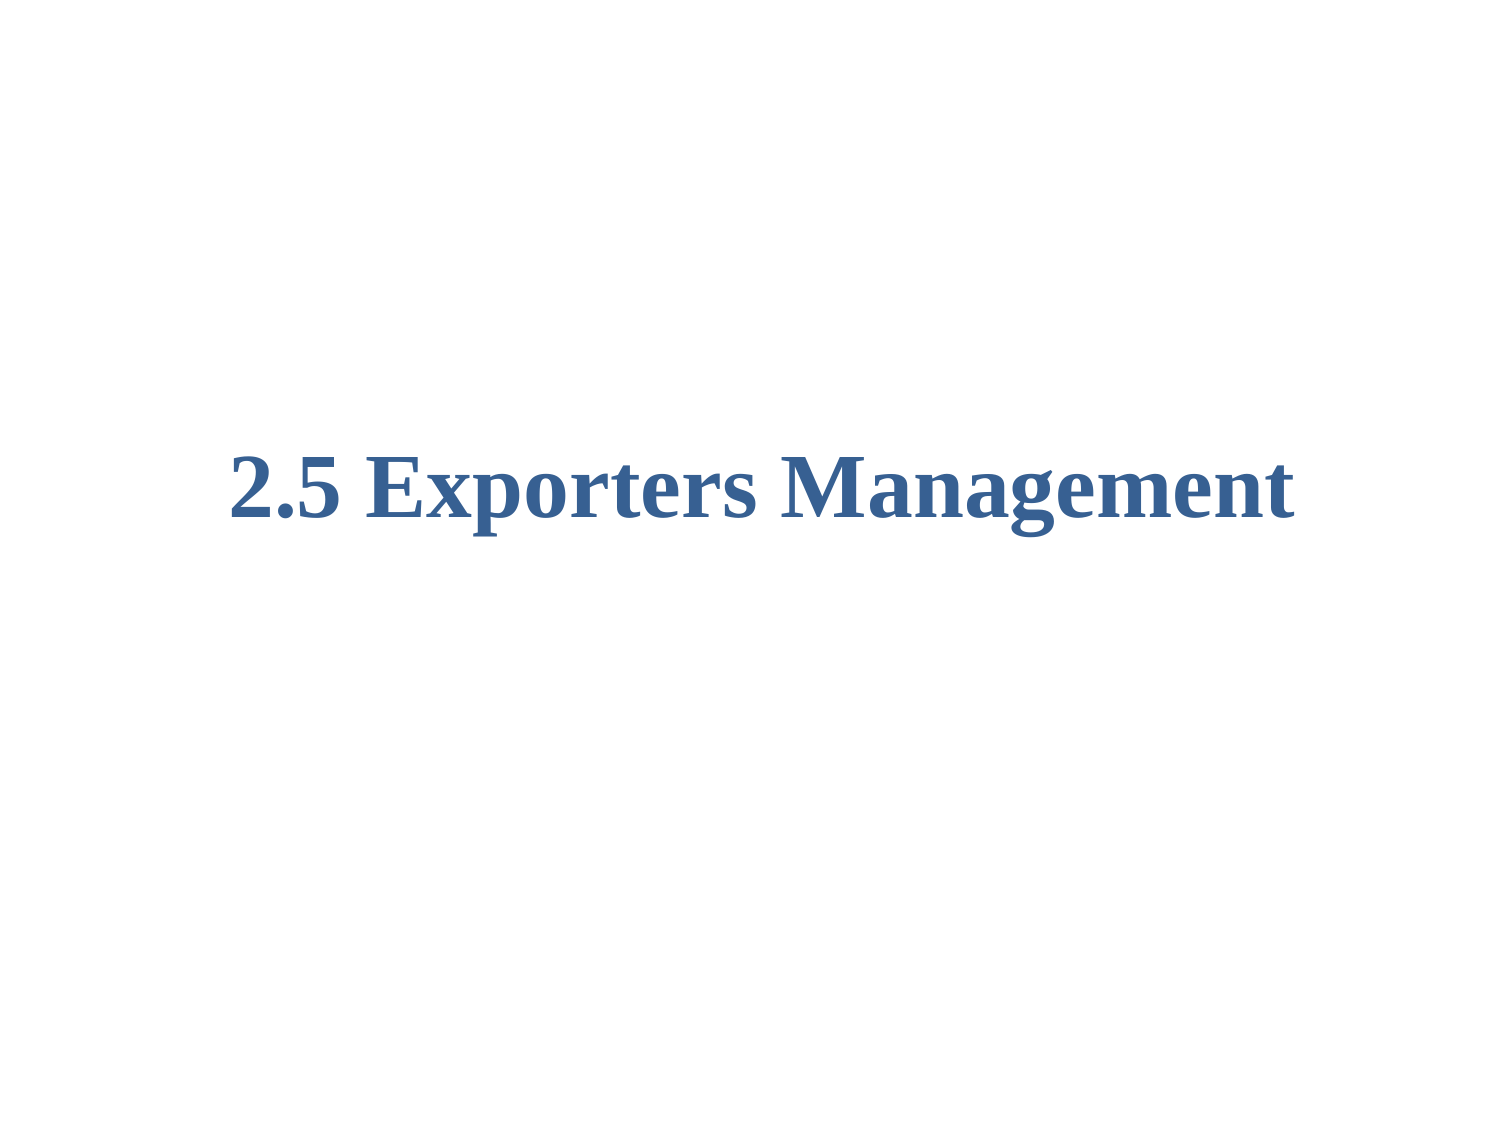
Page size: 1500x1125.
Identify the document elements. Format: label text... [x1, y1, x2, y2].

title 2.5 Exporters Management [87, 387, 1438, 575]
